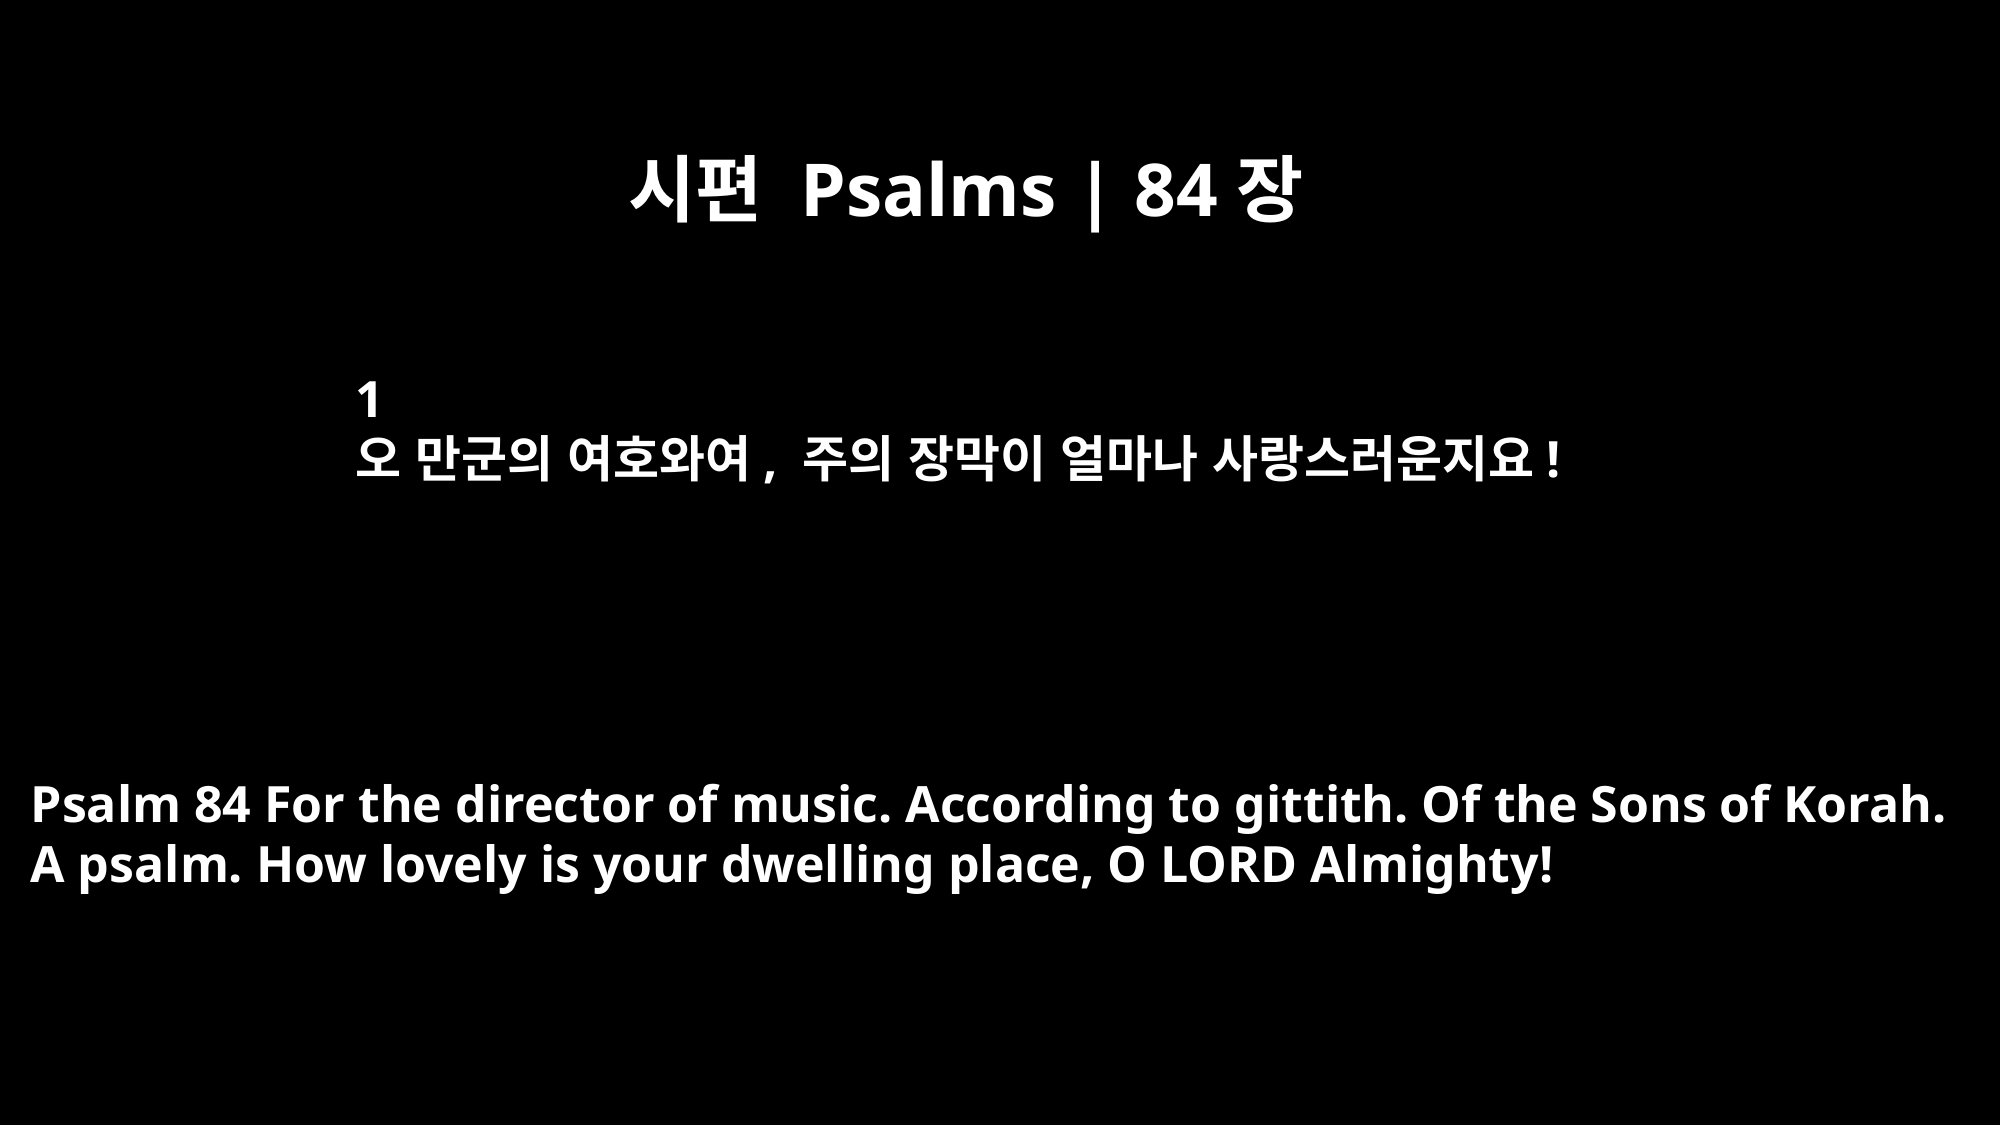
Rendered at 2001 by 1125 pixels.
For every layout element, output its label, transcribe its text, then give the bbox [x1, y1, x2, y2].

text_box ﻿1 오 만군의 여호와여, 주의 장막이 얼마나 사랑스러운지요! [340, 359, 1577, 495]
text_box 시편 Psalms | 84장 [613, 136, 1319, 239]
text_box Psalm 84 For the director of music. According to gittith. Of the Sons of Korah. A psalm. How lovely is your dwelling place, O LORD Almighty! [15, 764, 1975, 900]
